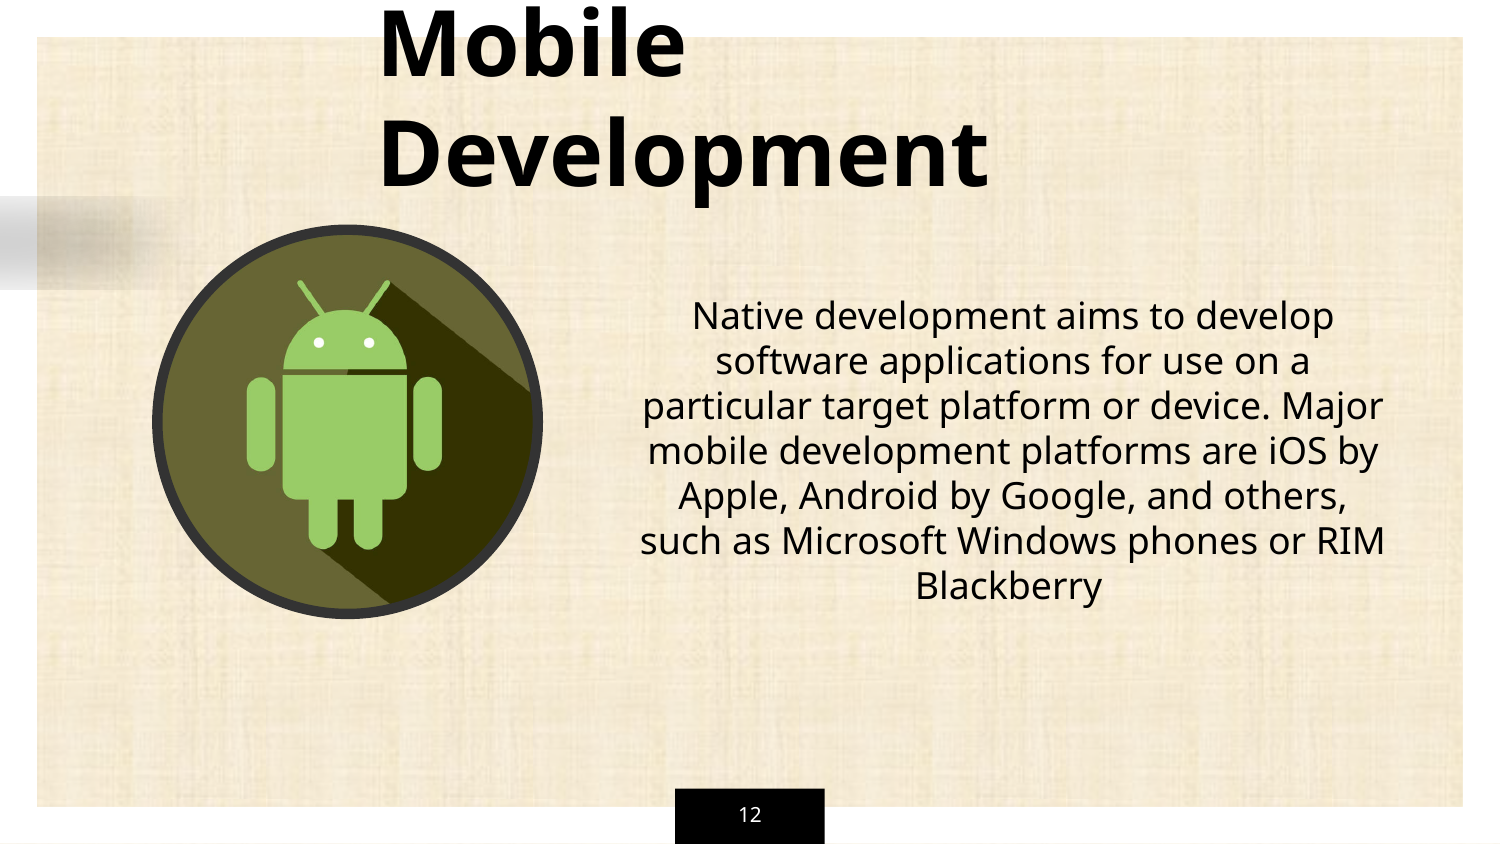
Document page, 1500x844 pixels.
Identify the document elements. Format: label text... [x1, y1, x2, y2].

slide_number 12 [675, 788, 825, 844]
picture [157, 229, 539, 615]
text_box Mobile Development [361, 0, 1288, 191]
text_box Native development aims to develop software applications for use on a particular target platform or device. Major mobile development platforms are iOS by Apple, Android by Google, and others, such as Microsoft Windows phones or RIM Blackberry [618, 284, 1409, 615]
